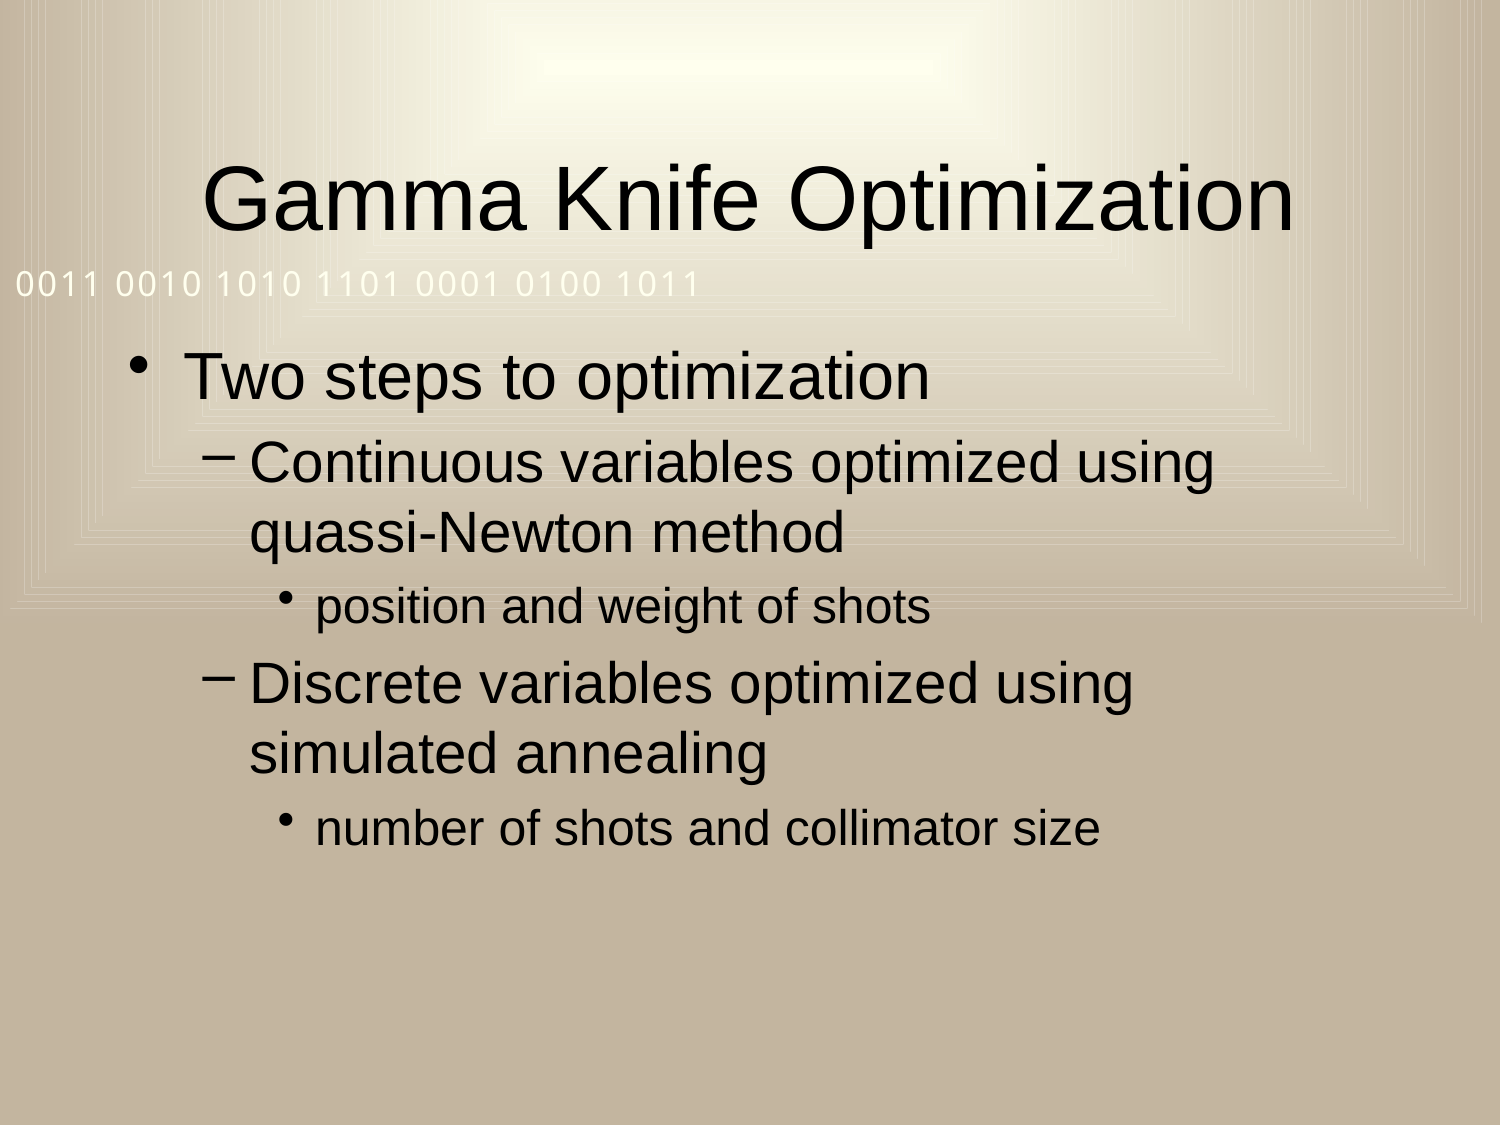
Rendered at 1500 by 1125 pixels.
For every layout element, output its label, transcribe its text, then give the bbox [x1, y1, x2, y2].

list Two steps to optimization Continuous variables optimized using quassi-Newton method position and weight of shots Discrete variables optimized using simulated annealing number of shots and collimator size [112, 324, 1388, 1001]
title Gamma Knife Optimization [112, 99, 1388, 288]
